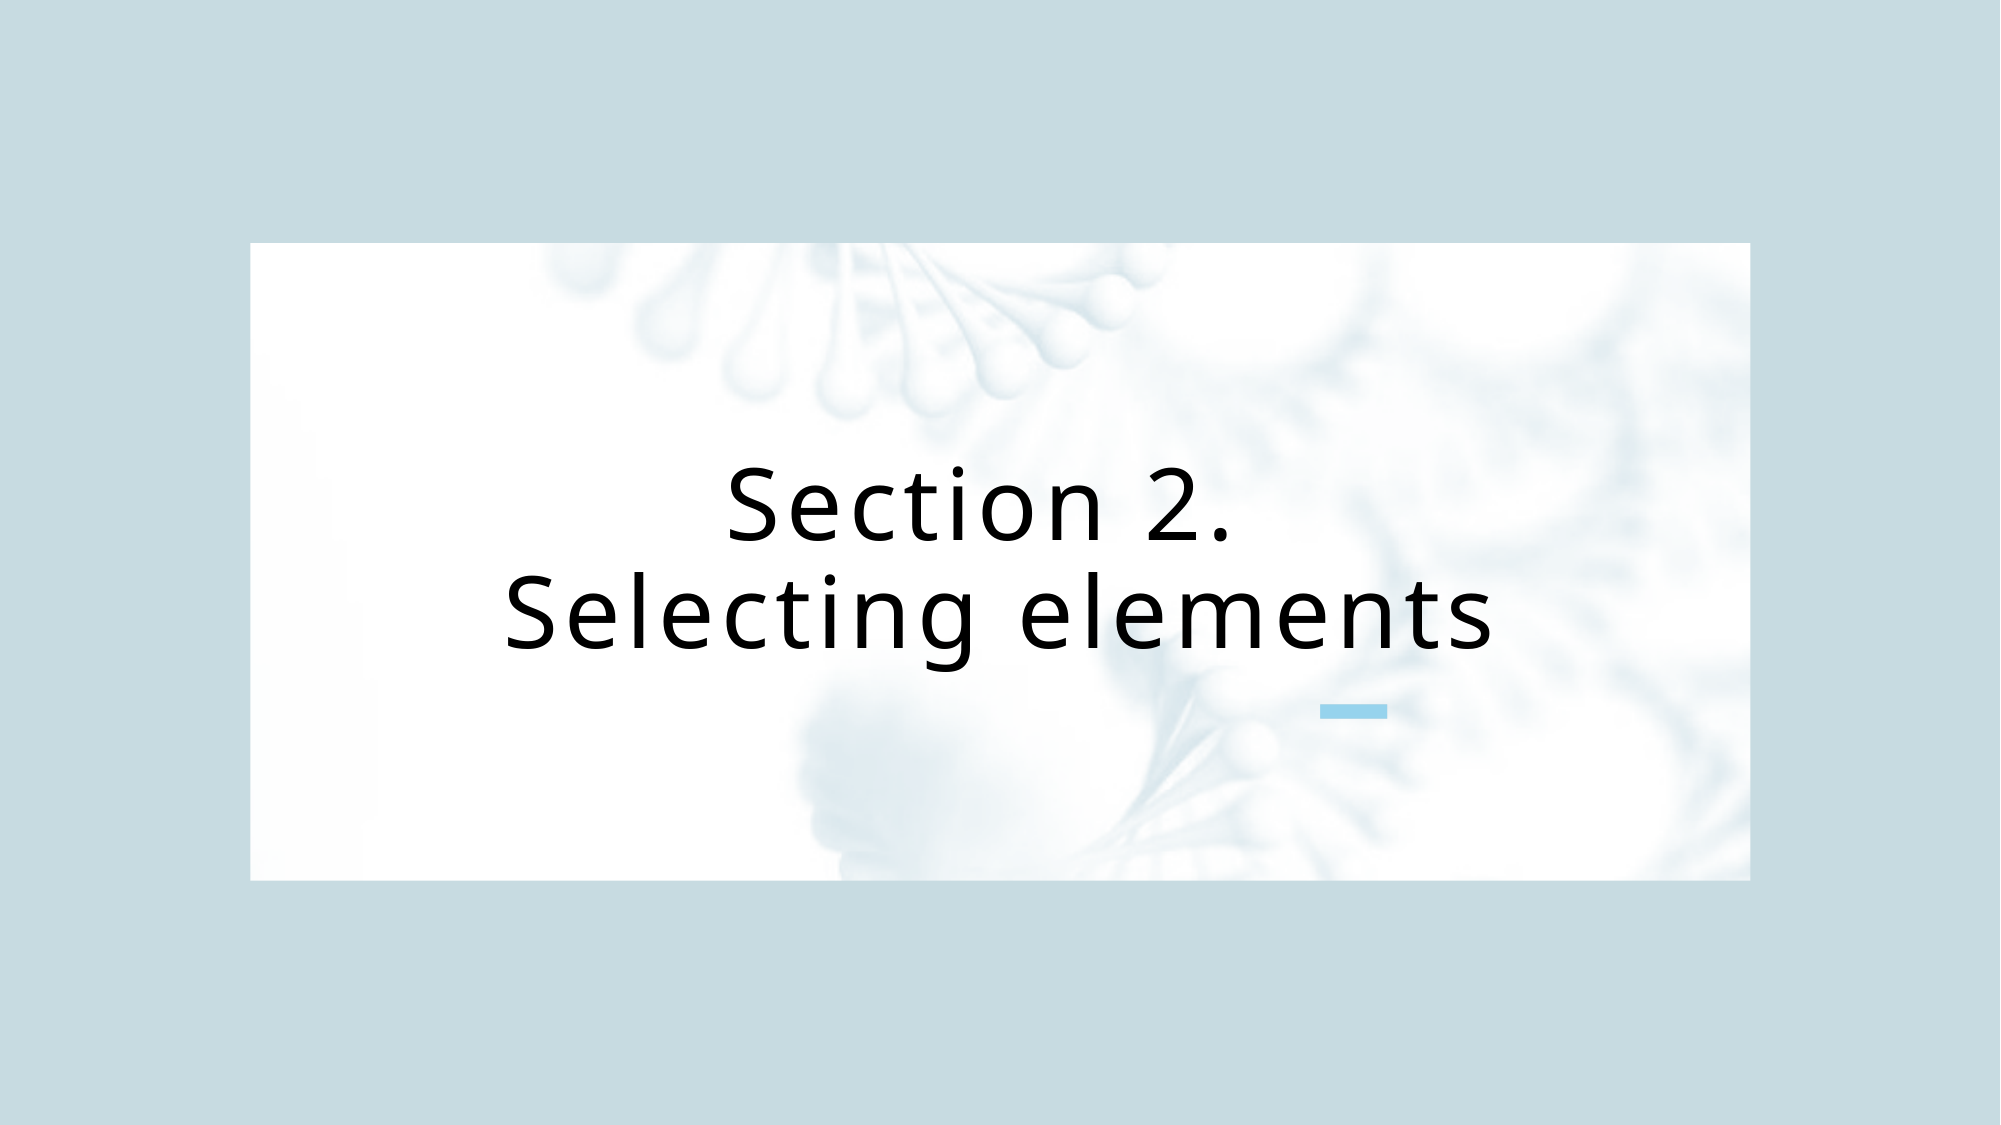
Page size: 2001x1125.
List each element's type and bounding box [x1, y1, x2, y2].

picture [250, 242, 1751, 881]
